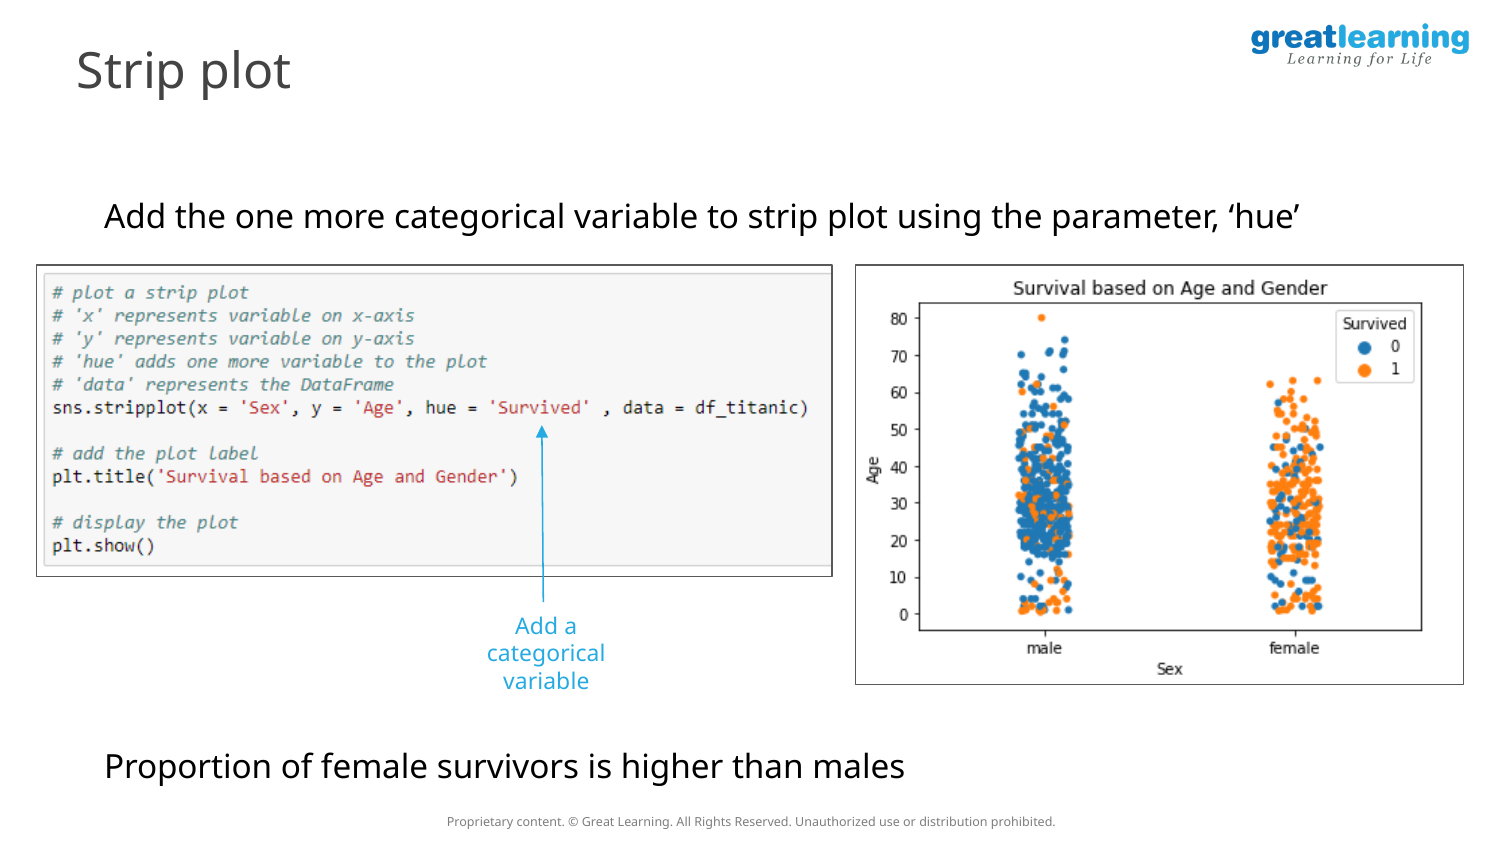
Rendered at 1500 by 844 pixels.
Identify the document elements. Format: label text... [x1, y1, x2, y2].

text_box Add the one more categorical variable to strip plot using the parameter, ‘hue’ [89, 174, 1338, 241]
text_box Strip plot [61, 23, 1285, 110]
picture [855, 265, 1464, 685]
text_box Proportion of female survivors is higher than males [89, 724, 1338, 791]
picture [37, 265, 832, 576]
text_box Add a categorical variable [444, 609, 649, 697]
picture [1285, 23, 1469, 67]
